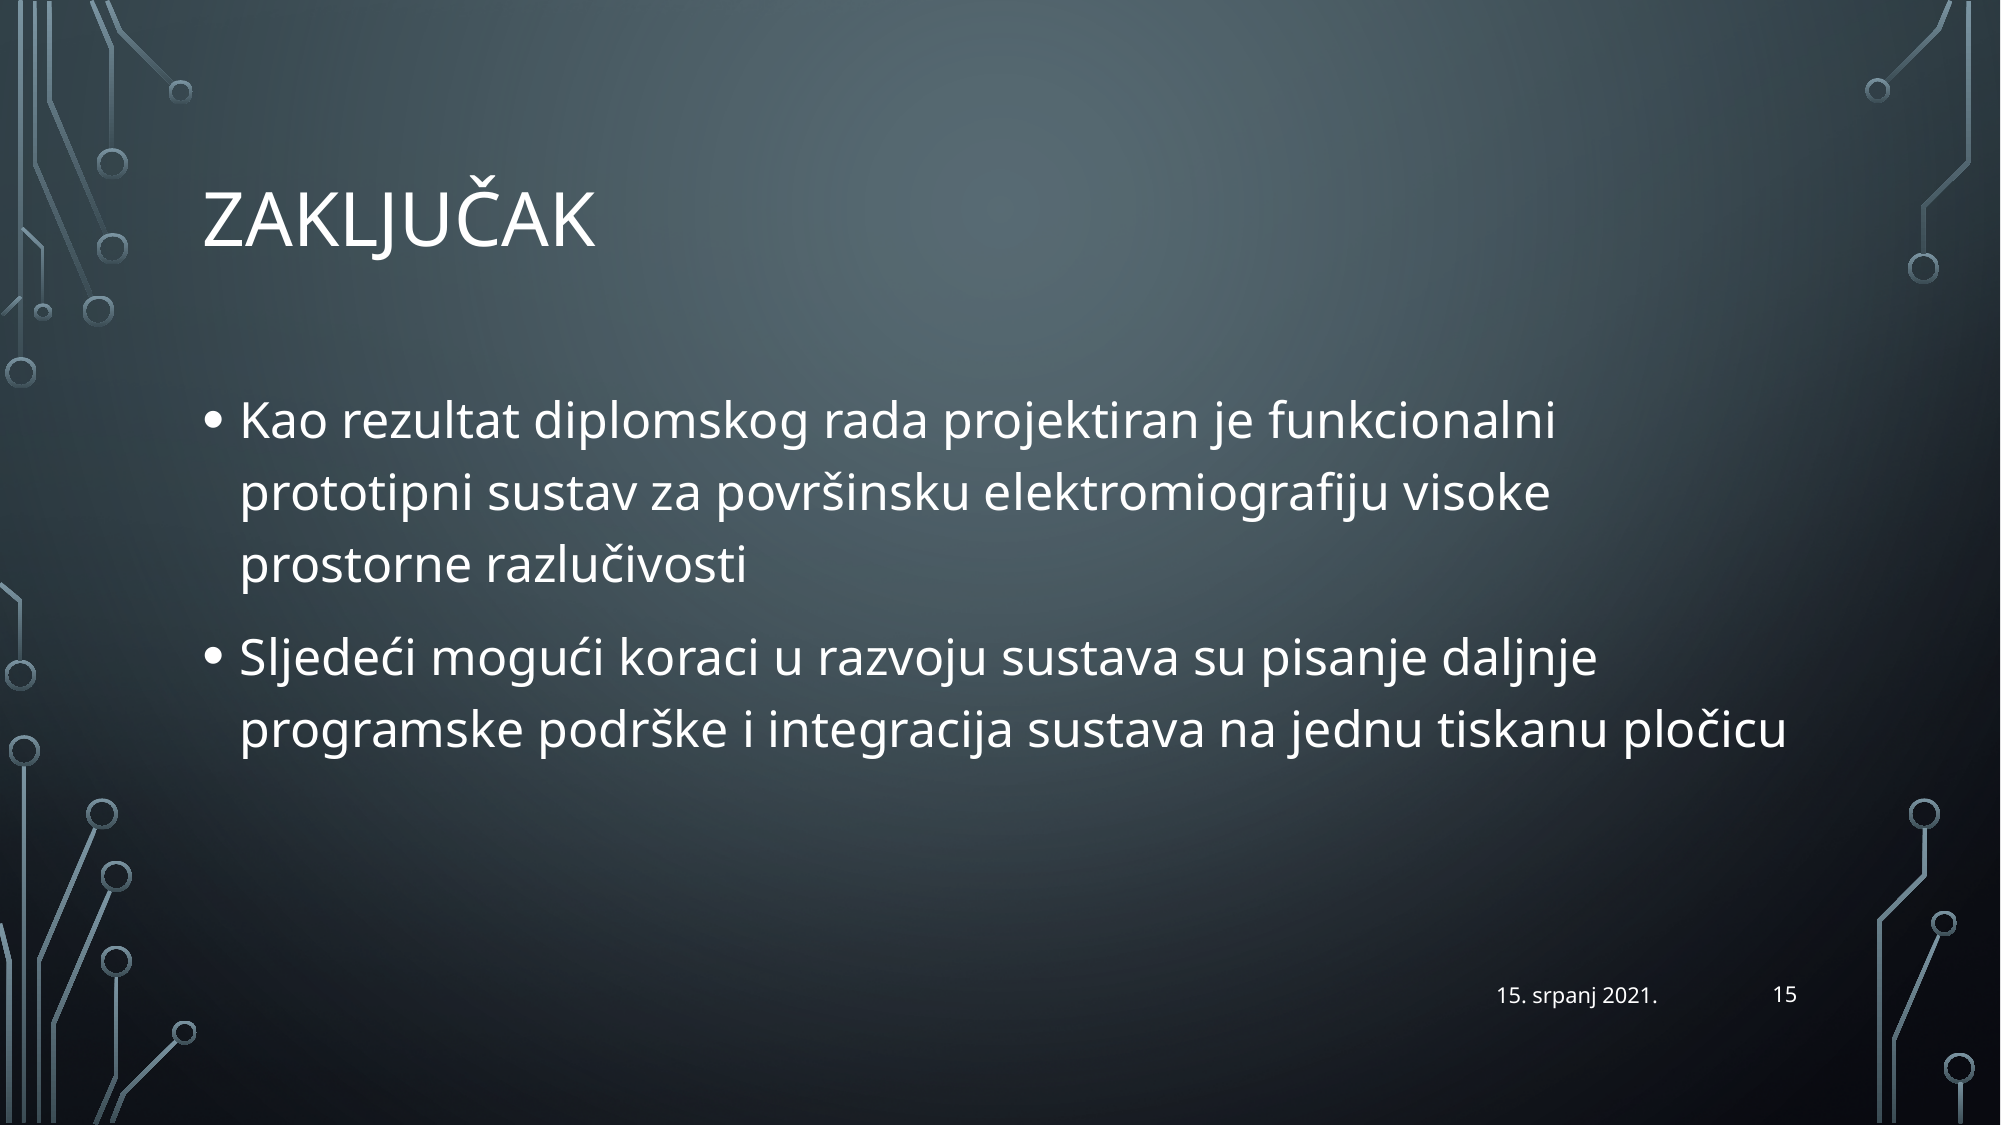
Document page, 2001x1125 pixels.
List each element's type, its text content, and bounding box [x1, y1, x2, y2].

title Zaključak [187, 101, 1813, 344]
list Kao rezultat diplomskog rada projektiran je funkcionalni prototipni sustav za površinsku elektromiografiju visoke prostorne razlučivosti Sljedeći mogući koraci u razvoju sustava su pisanje daljnje programske podrške i integracija sustava na jednu tiskanu pločicu [187, 369, 1813, 950]
slide_number 15. srpanj 2021. [1223, 965, 1674, 1025]
slide_number 15 [1685, 965, 1813, 1025]
